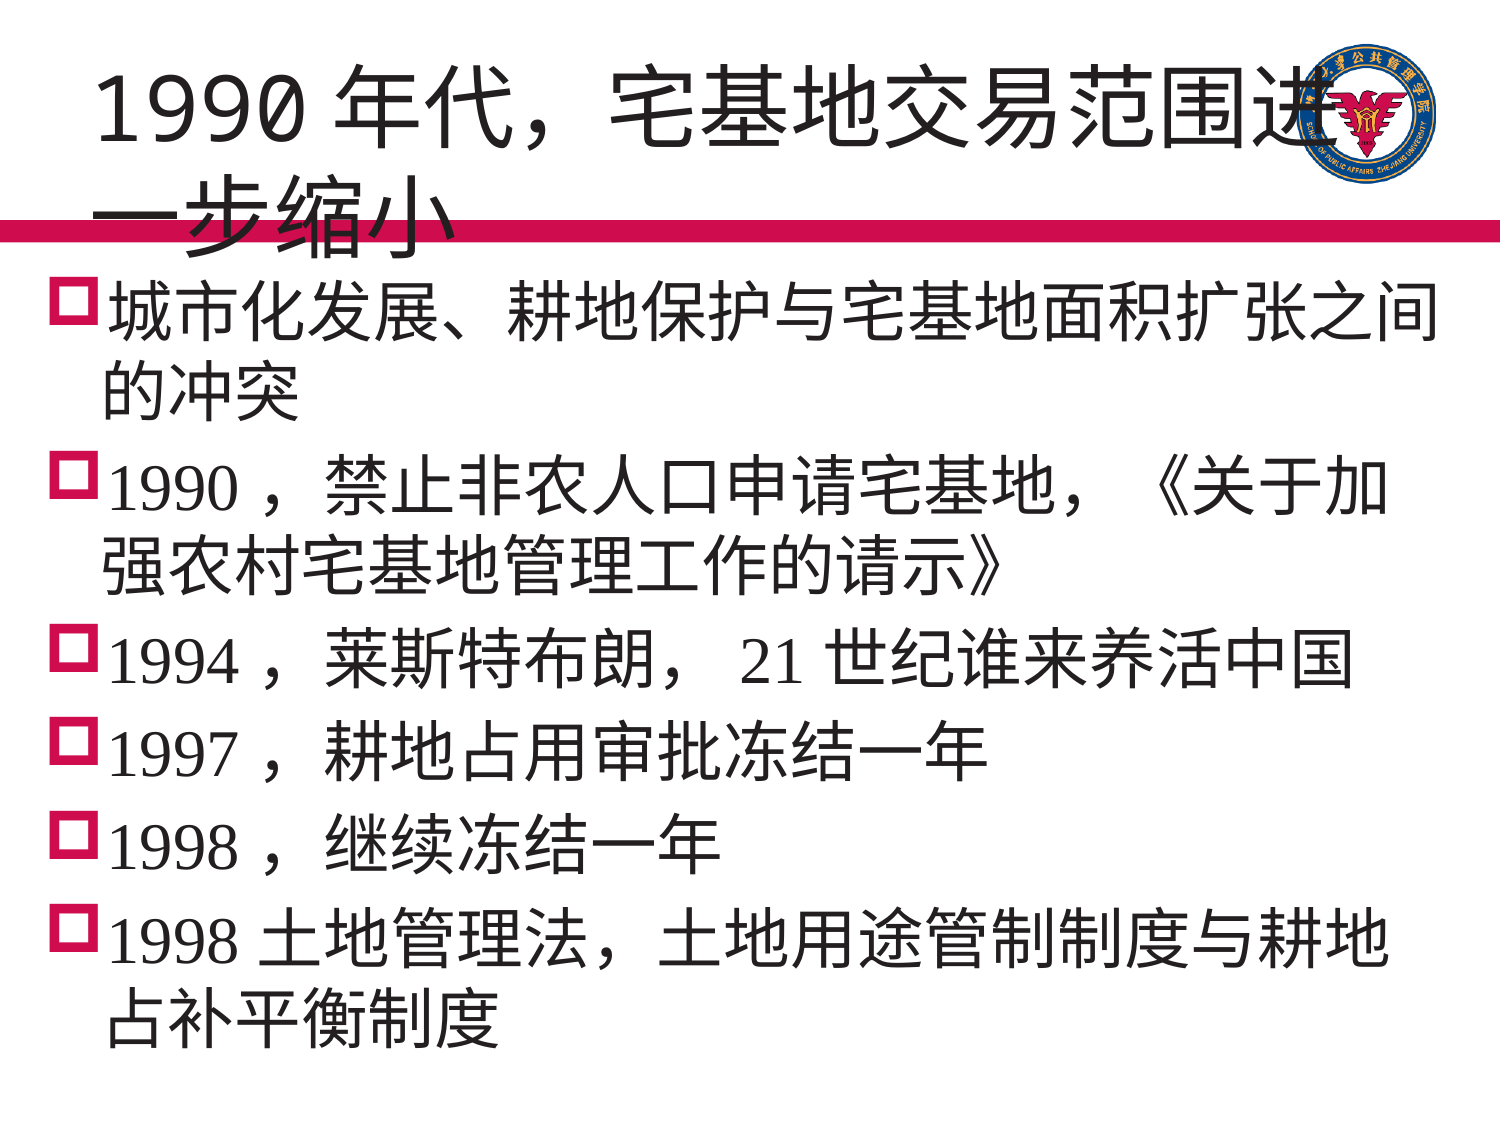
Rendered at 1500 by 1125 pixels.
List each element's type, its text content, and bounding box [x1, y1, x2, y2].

title 1990年代，宅基地交易范围进一步缩小 [75, 42, 1425, 186]
list 城市化发展、耕地保护与宅基地面积扩张之间的冲突 1990，禁止非农人口申请宅基地，《关于加强农村宅基地管理工作的请示》 1994，莱斯特布朗，21世纪谁来养活中国 1997，耕地占用审批冻结一年 1998，继续冻结一年 1998土地管理法，土地用途管制制度与耕地占补平衡制度 [29, 262, 1471, 1006]
picture [1425, 43, 1436, 185]
